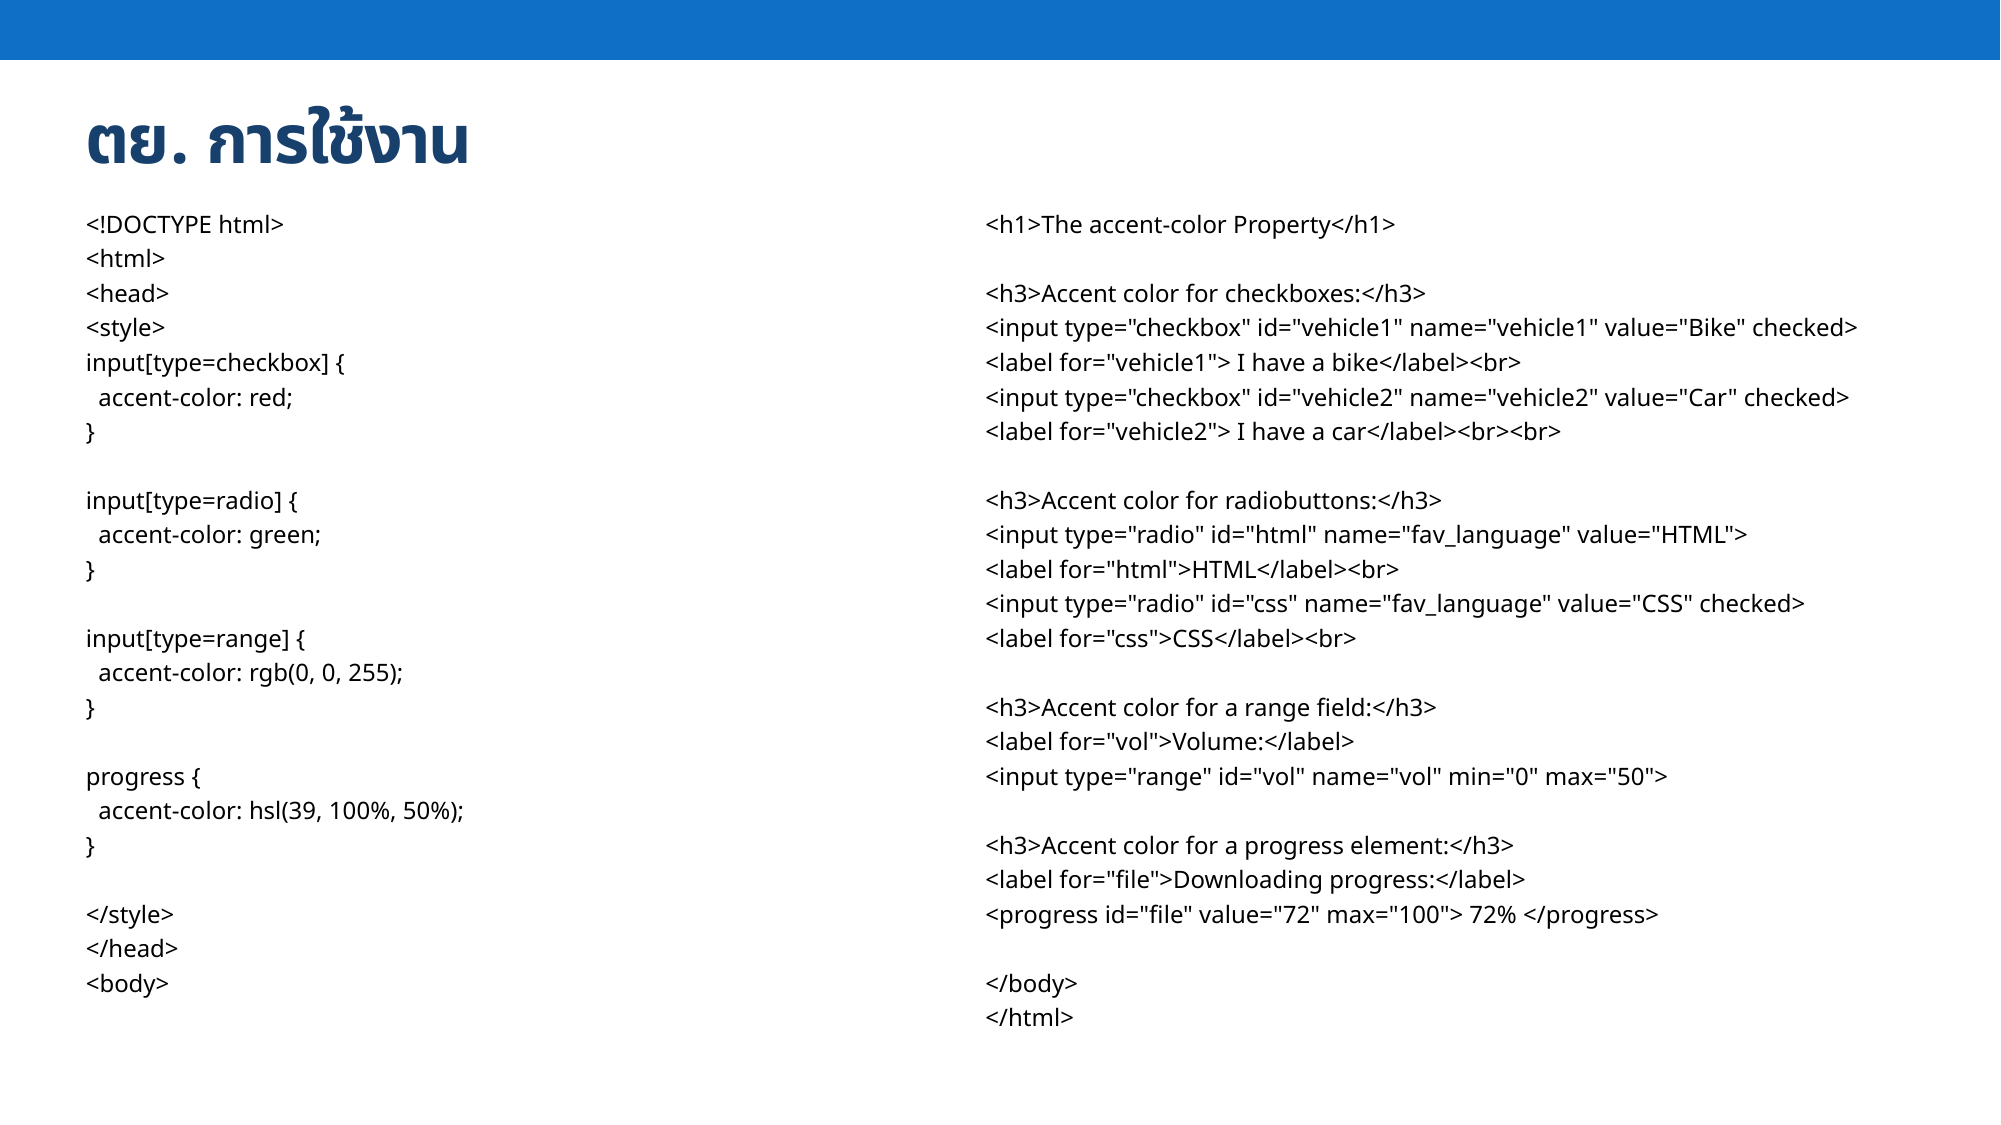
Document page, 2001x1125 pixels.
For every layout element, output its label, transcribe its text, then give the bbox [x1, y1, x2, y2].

title ตย. การใช้งาน [70, 87, 1900, 185]
list <!DOCTYPE html> <html> <head> <style> input[type=checkbox] { accent-color: red; } input[type=radio] { accent-color: green; } input[type=range] { accent-color: rgb(0, 0, 255); } progress { accent-color: hsl(39, 100%, 50%); } </style> </head> <body> <h1>The accent-color Property</h1> <h3>Accent color for checkboxes:</h3> <input type="checkbox" id="vehicle1" name="vehicle1" value="Bike" checked> <label for="vehicle1"> I have a bike</label><br> <input type="checkbox" id="vehicle2" name="vehicle2" value="Car" checked> <label for="vehicle2"> I have a car</label><br><br> <h3>Accent color for radiobuttons:</h3> <input type="radio" id="html" name="fav_language" value="HTML"> <label for="html">HTML</label><br> <input type="radio" id="css" name="fav_language" value="CSS" checked> <label for="css">CSS</label><br> <h3>Accent color for a range field:</h3> <label for="vol">Volume:</label> <input type="range" id="vol" name="vol" min="0" max="50"> <h3>Accent color for a progress element:</h3> <label for="file">Downloading progress:</label> <progress id="file" value="72" max="100"> 72% </progress> </body> </html> [70, 196, 1900, 1063]
